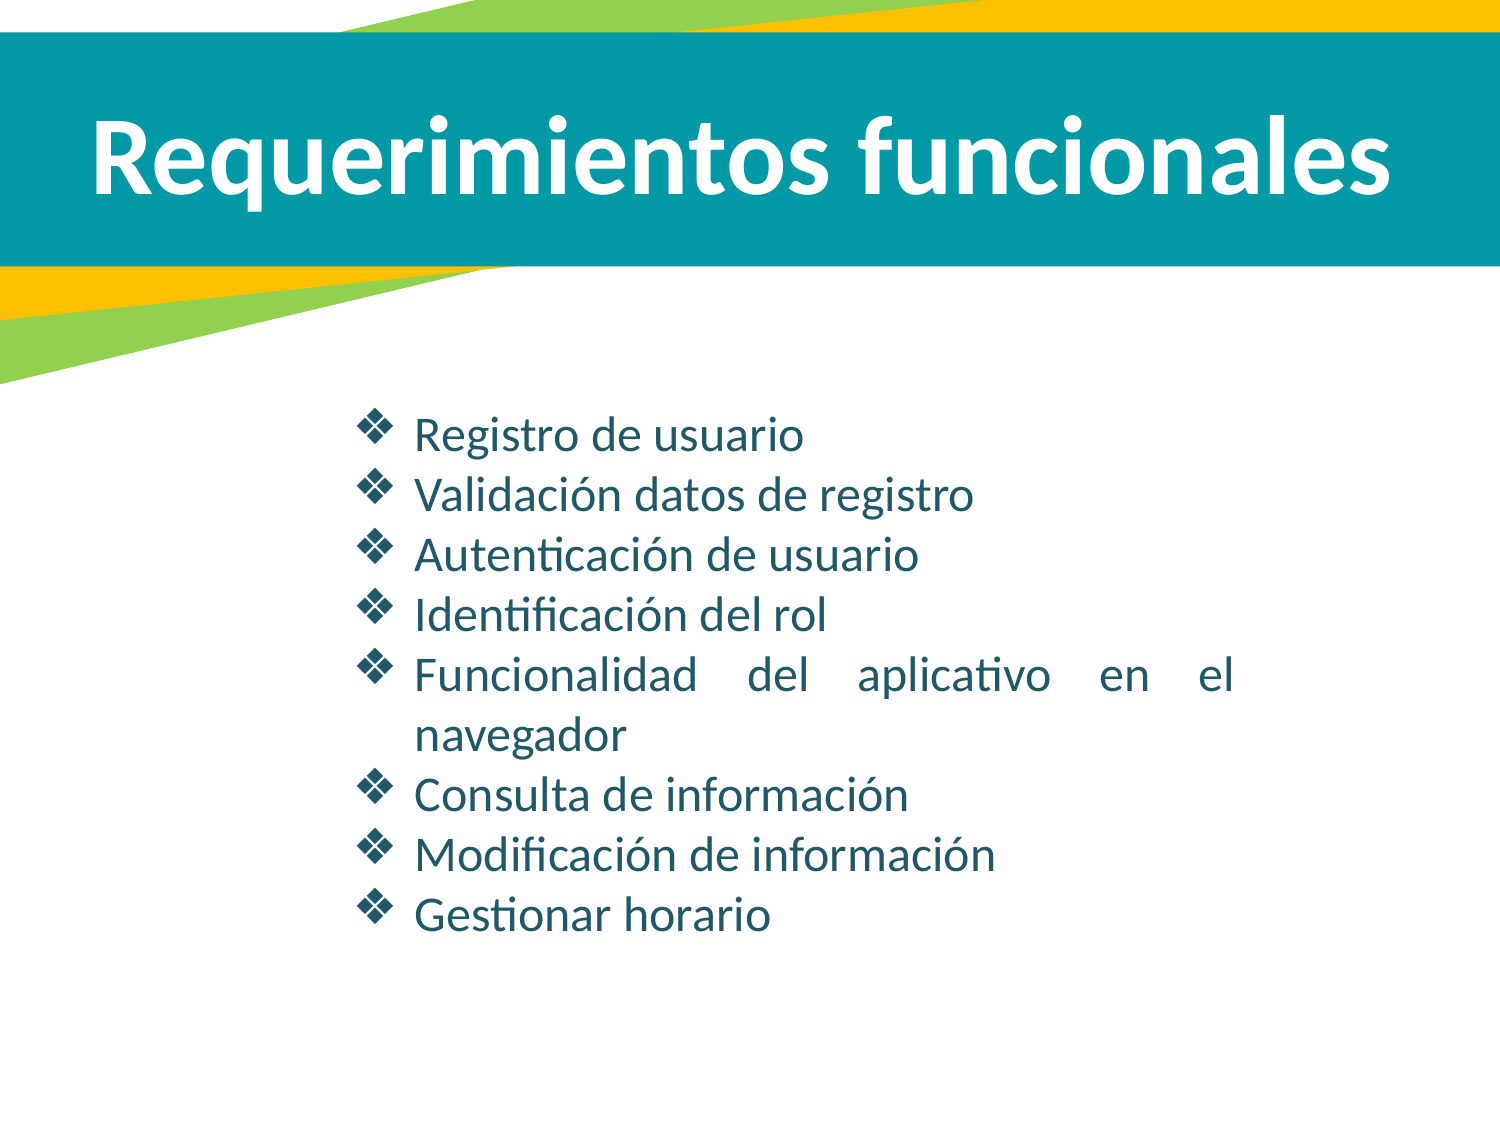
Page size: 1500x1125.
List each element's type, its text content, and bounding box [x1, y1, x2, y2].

text_box Registro de usuario Validación datos de registro Autenticación de usuario Identificación del rol Funcionalidad del aplicativo en el navegador Consulta de información Modificación de información Gestionar horario [325, 394, 1250, 972]
text_box Requerimientos funcionales [75, 73, 1500, 227]
